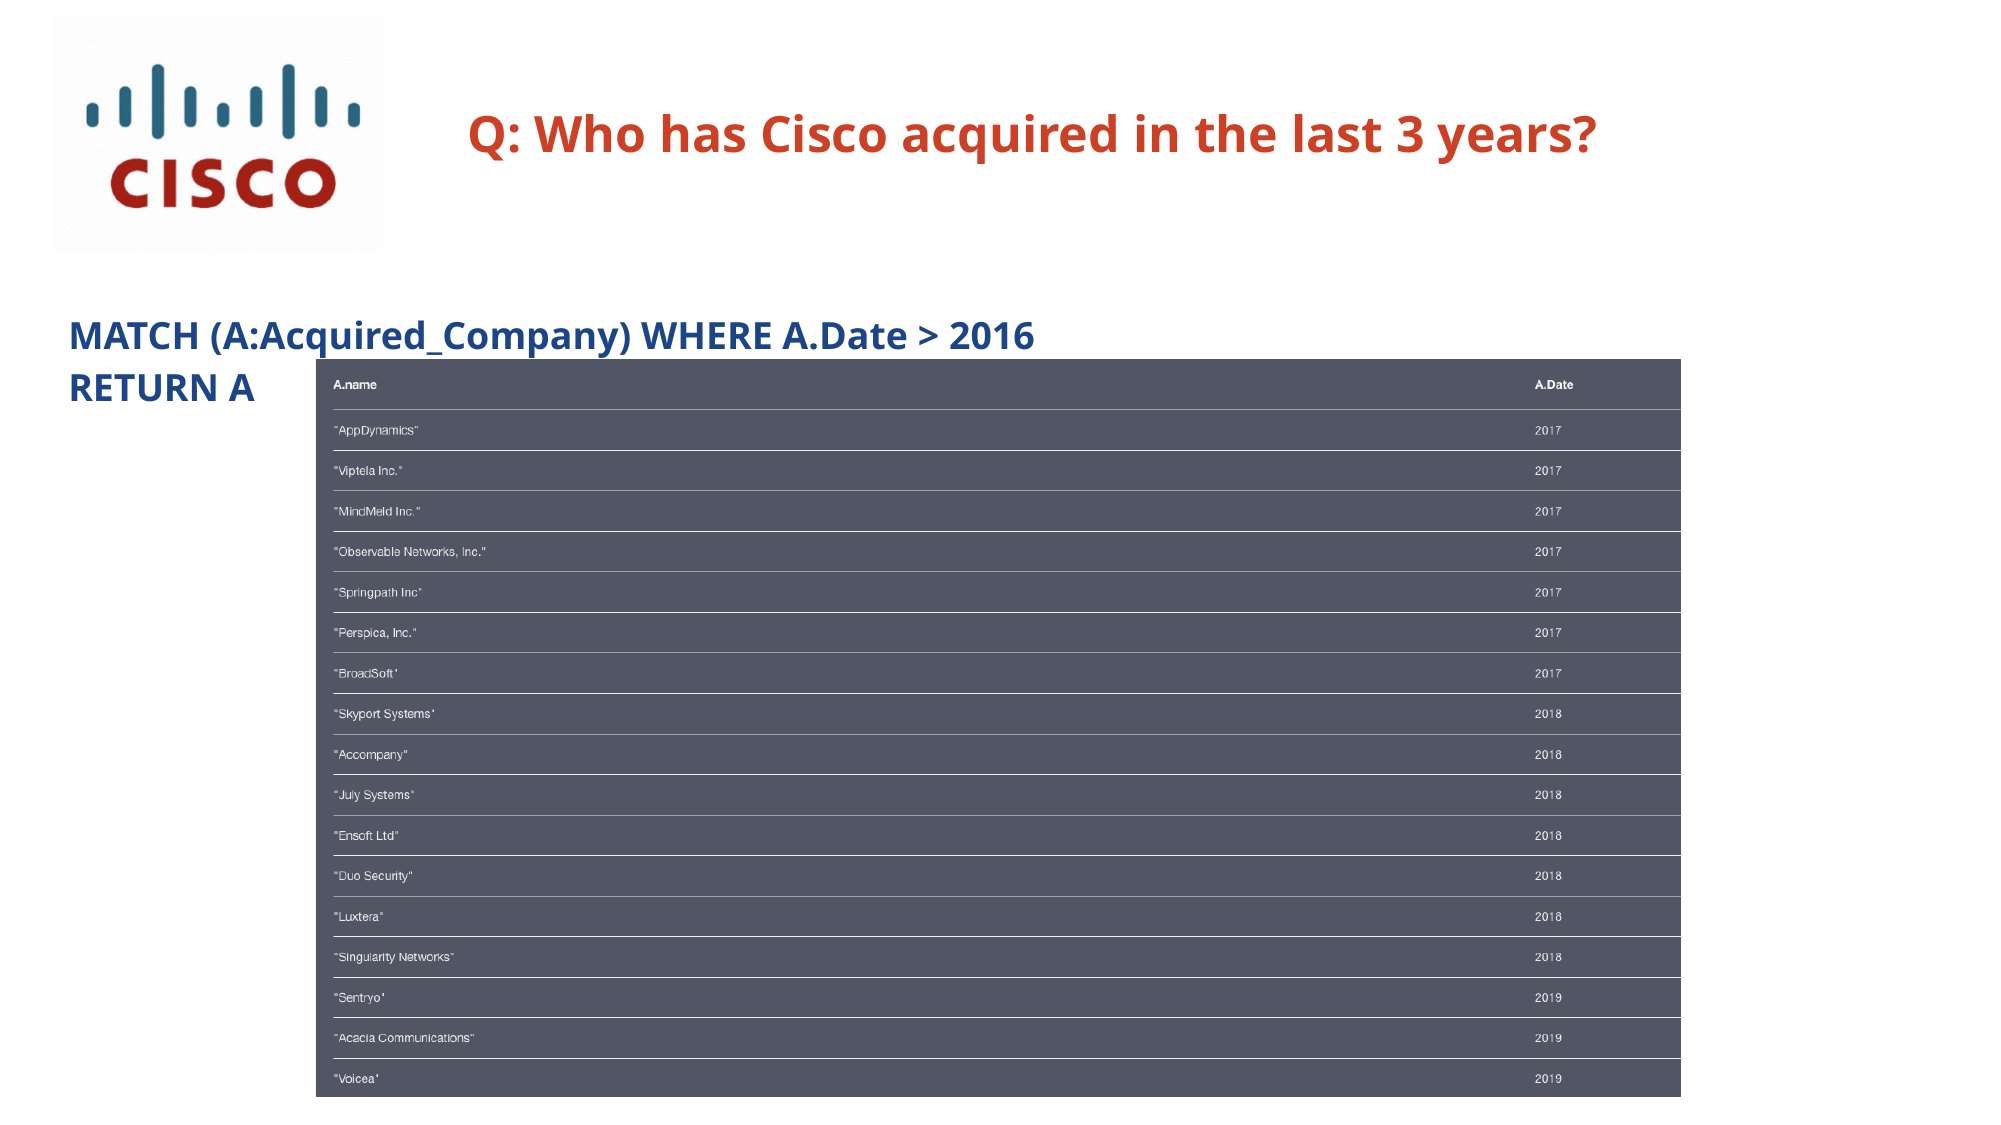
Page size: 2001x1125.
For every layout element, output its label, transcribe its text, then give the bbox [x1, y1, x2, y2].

text_box MATCH (A:Acquired_Company) WHERE A.Date > 2016 RETURN A [53, 290, 1886, 453]
picture [53, 12, 385, 253]
picture [315, 359, 1681, 1097]
text_box Q: Who has Cisco acquired in the last 3 years? [452, 13, 1886, 253]
